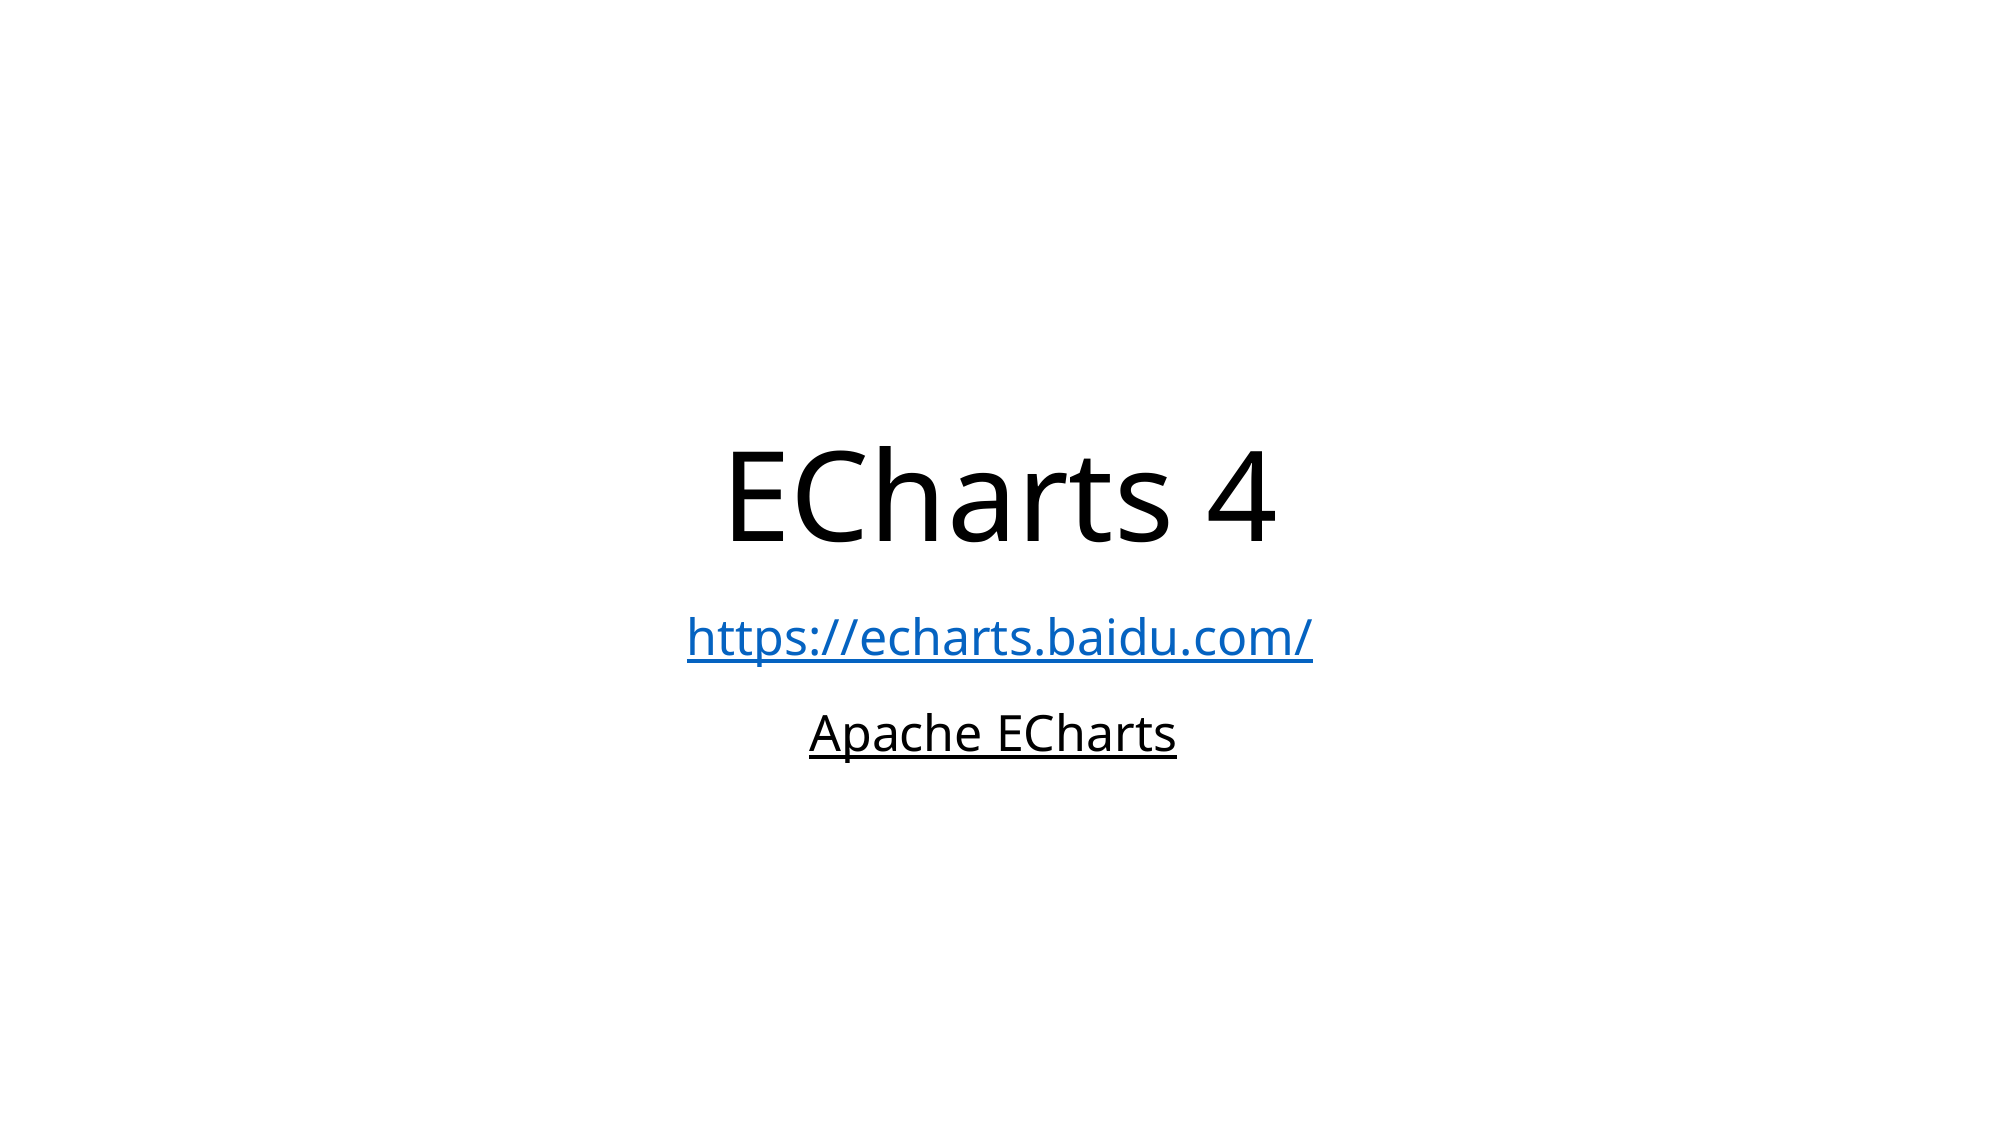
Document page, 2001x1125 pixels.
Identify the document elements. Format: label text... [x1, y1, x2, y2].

title ECharts 4 [249, 184, 1750, 576]
subtitle https://echarts.baidu.com/ Apache ECharts [249, 590, 1750, 863]
